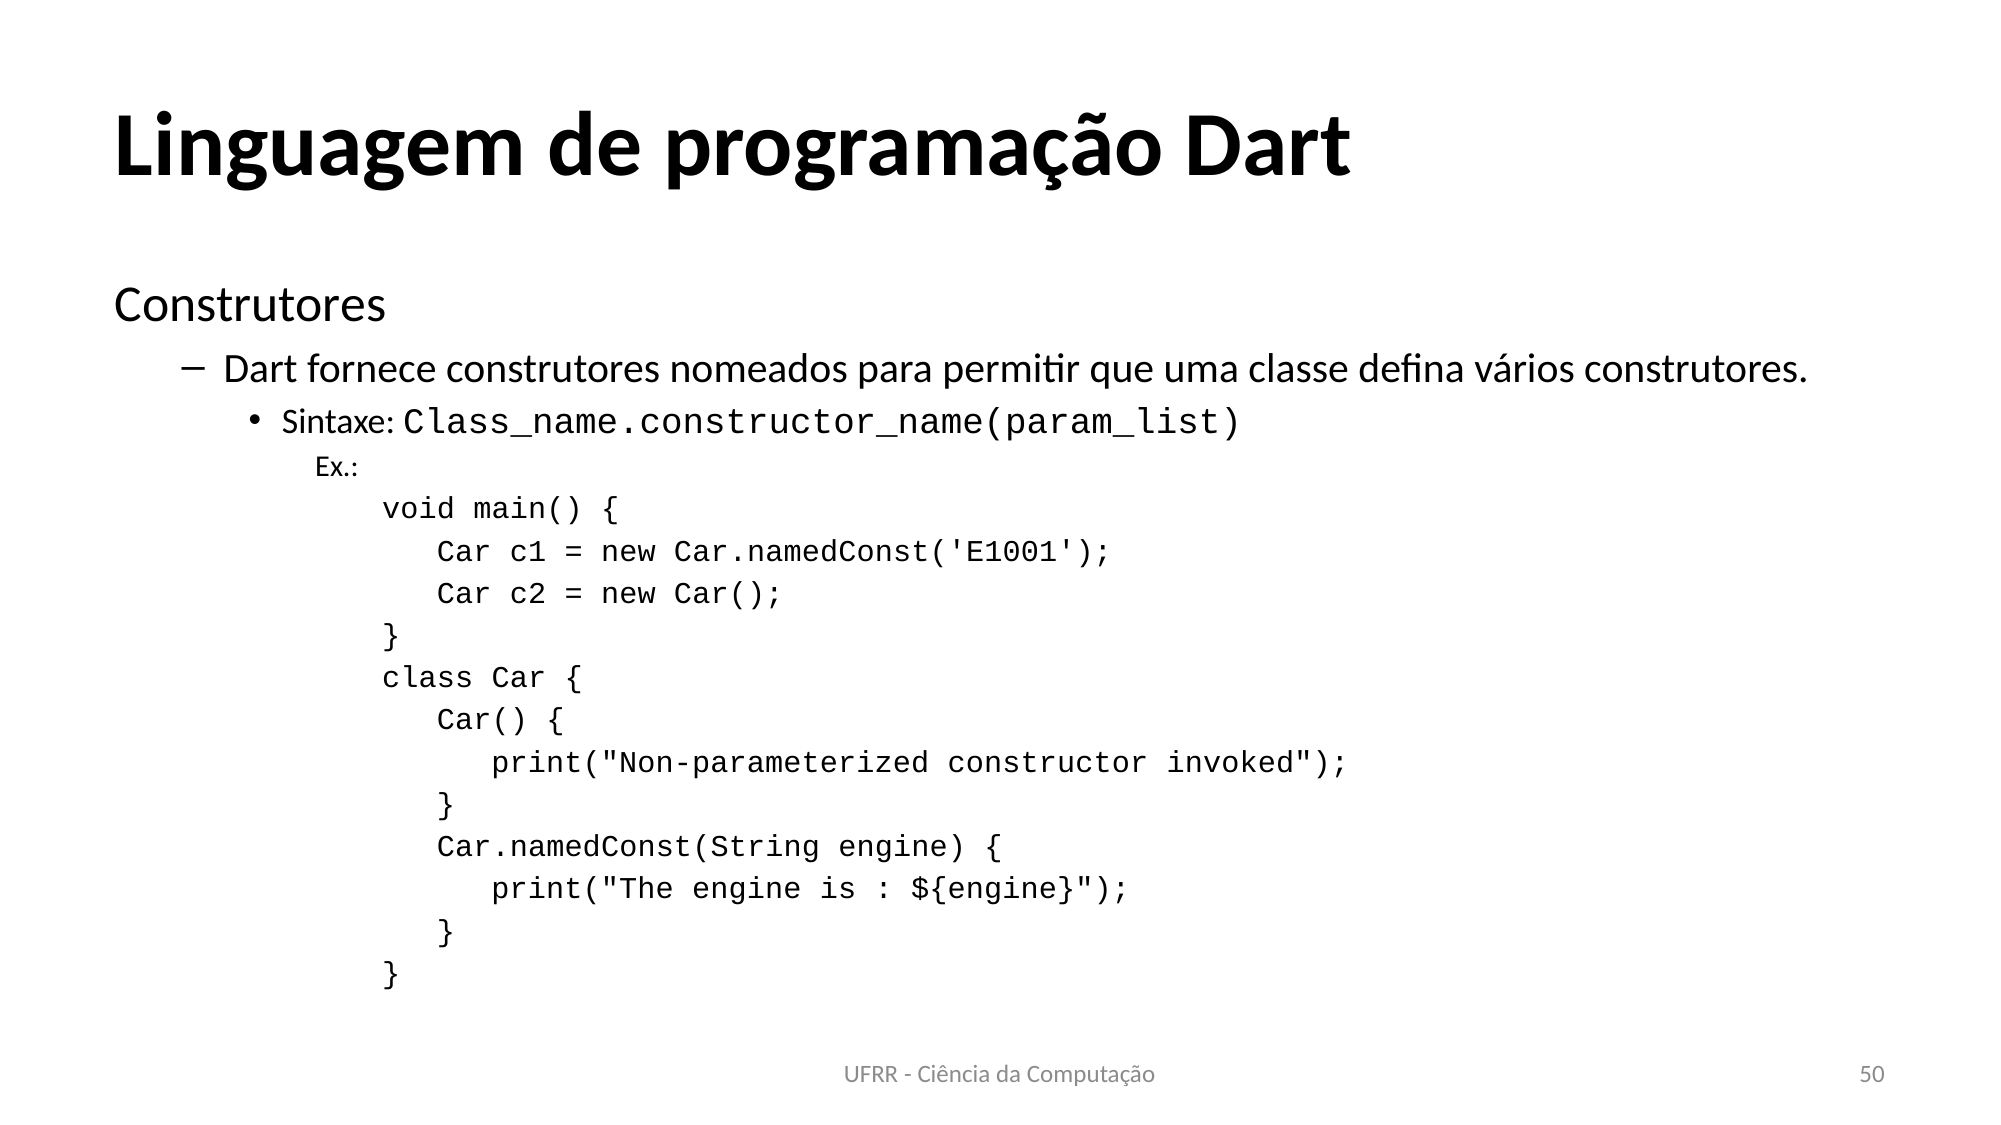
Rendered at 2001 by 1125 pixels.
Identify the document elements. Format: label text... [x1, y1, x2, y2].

title Linguagem de programação Dart [99, 45, 1900, 233]
footer UFRR - Ciência da Computação [683, 1042, 1317, 1103]
slide_number 50 [1433, 1042, 1900, 1103]
list Construtores Dart fornece construtores nomeados para permitir que uma classe defina vários construtores. Sintaxe: Class_name.constructor_name(param_list) Ex.: void main() { Car c1 = new Car.namedConst('E1001'); Car c2 = new Car(); } class Car { Car() { print("Non-parameterized constructor invoked"); } Car.namedConst(String engine) { print("The engine is : ${engine}"); } } [99, 262, 1900, 1005]
